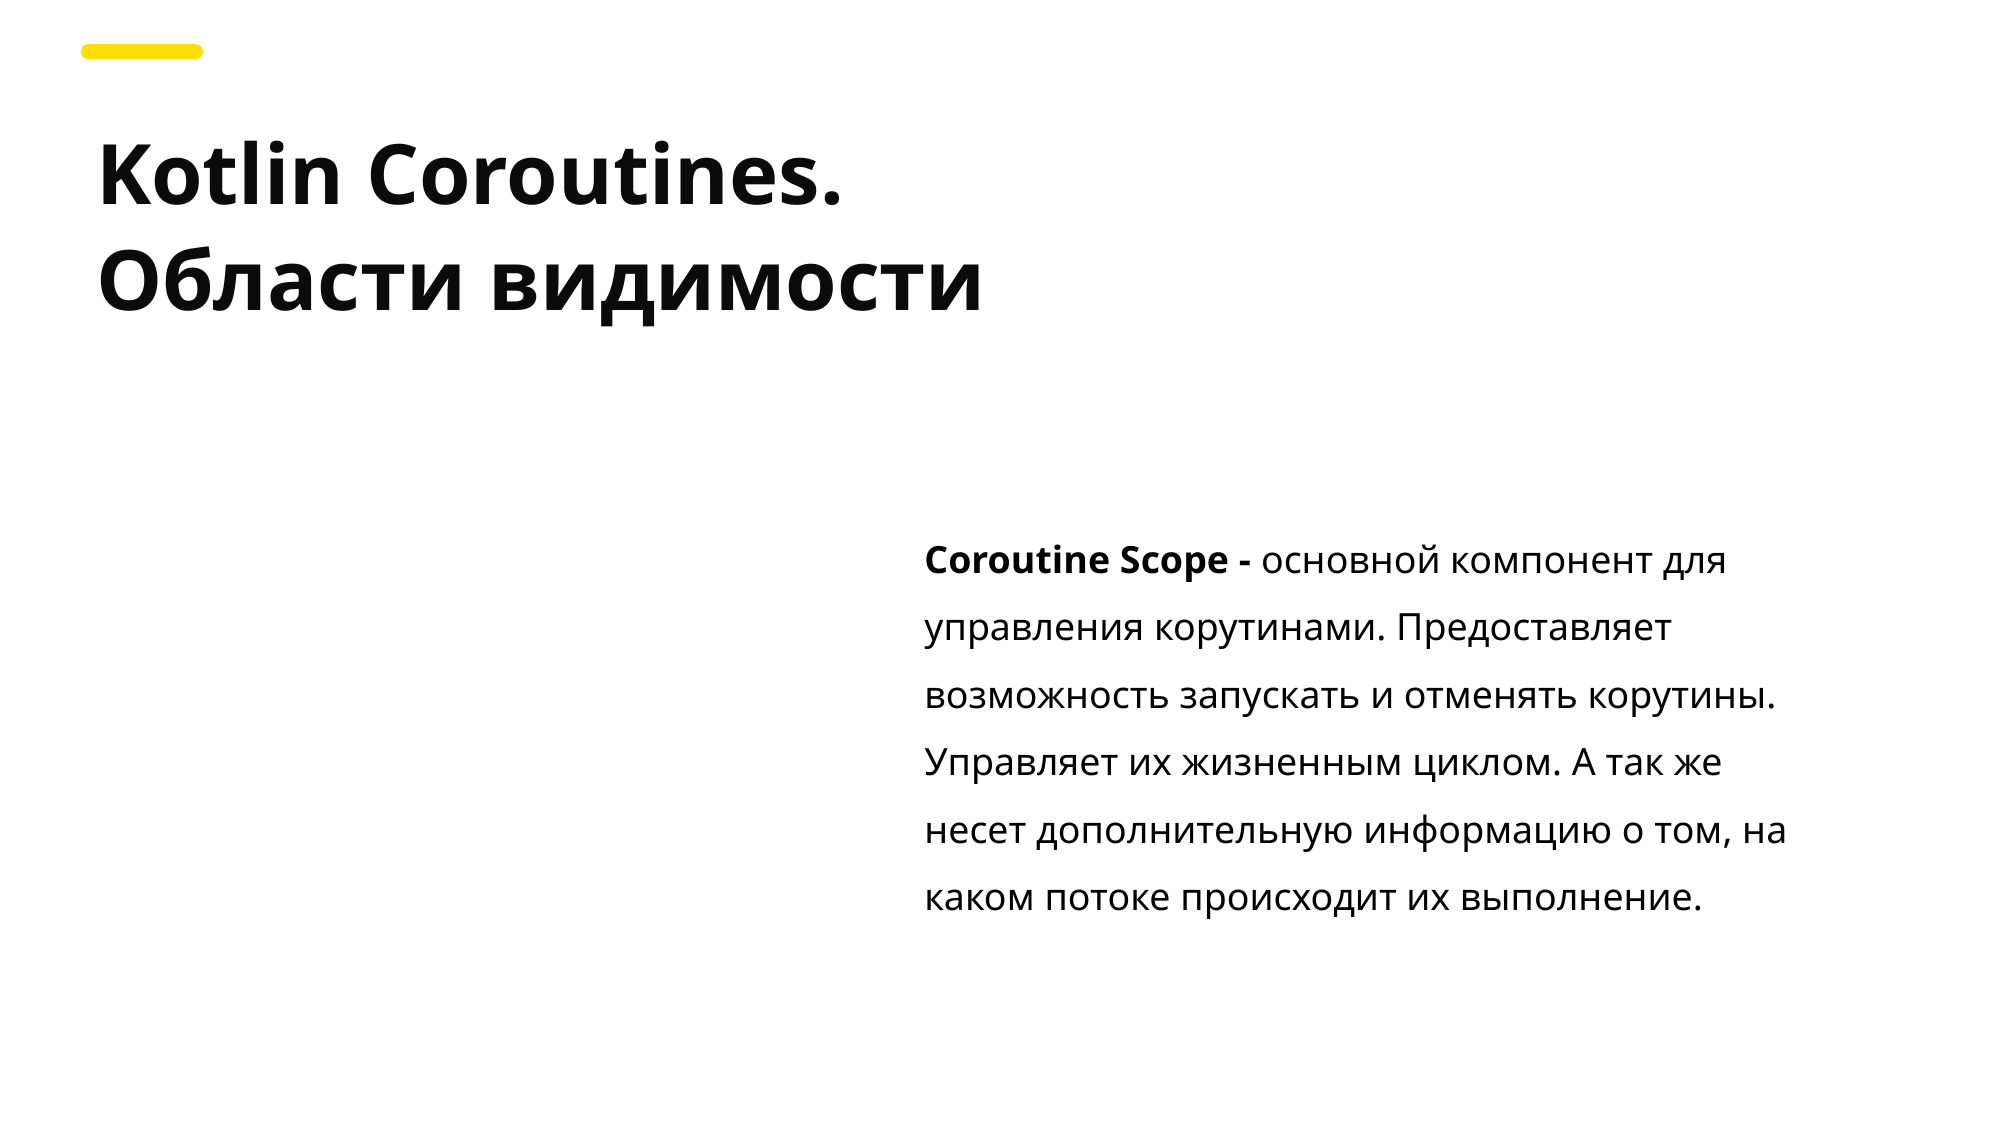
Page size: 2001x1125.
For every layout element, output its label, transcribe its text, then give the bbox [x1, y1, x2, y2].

text_box Coroutine Scope - основной компонент для управления корутинами. Предоставляет возможность запускать и отменять корутины. Управляет их жизненным циклом. А так же несет дополнительную информацию о том, на каком потоке происходит их выполнение. [909, 505, 1848, 961]
text_box [81, 44, 203, 59]
text_box Kotlin Coroutines. Области видимости [81, 107, 1040, 305]
